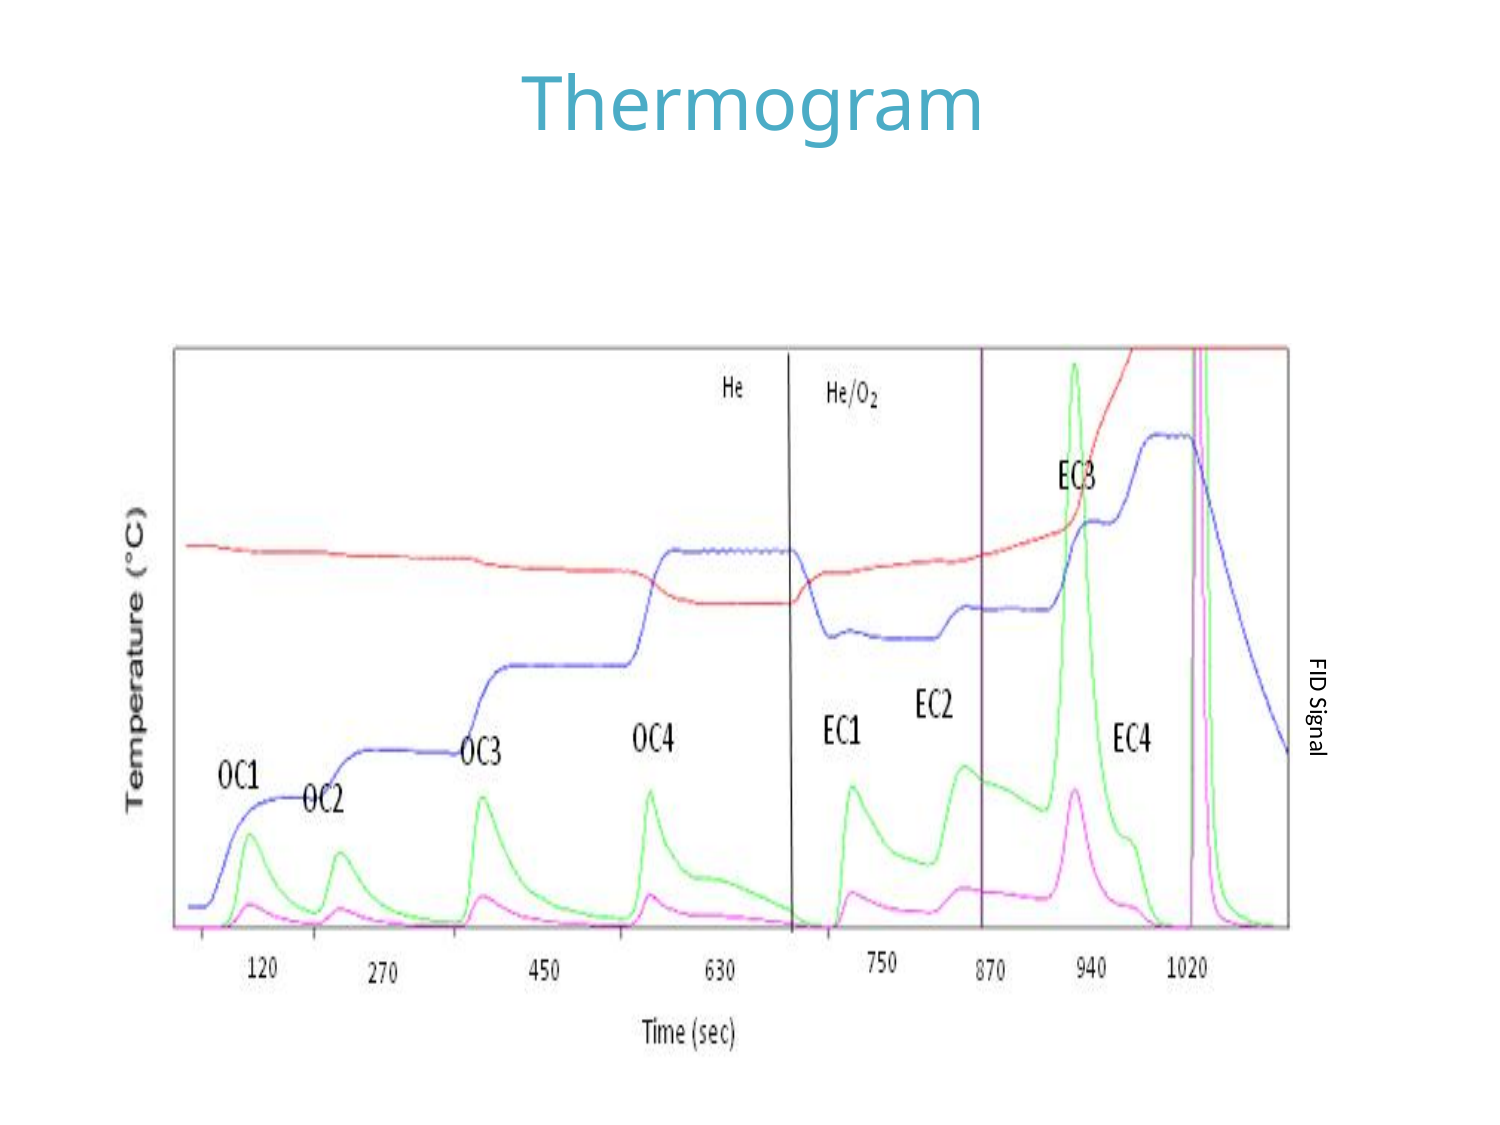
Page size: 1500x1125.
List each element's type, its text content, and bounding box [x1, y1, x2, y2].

text_box FID Signal [1298, 643, 1343, 827]
picture [109, 343, 1294, 1103]
title Thermogram [247, 6, 1260, 195]
